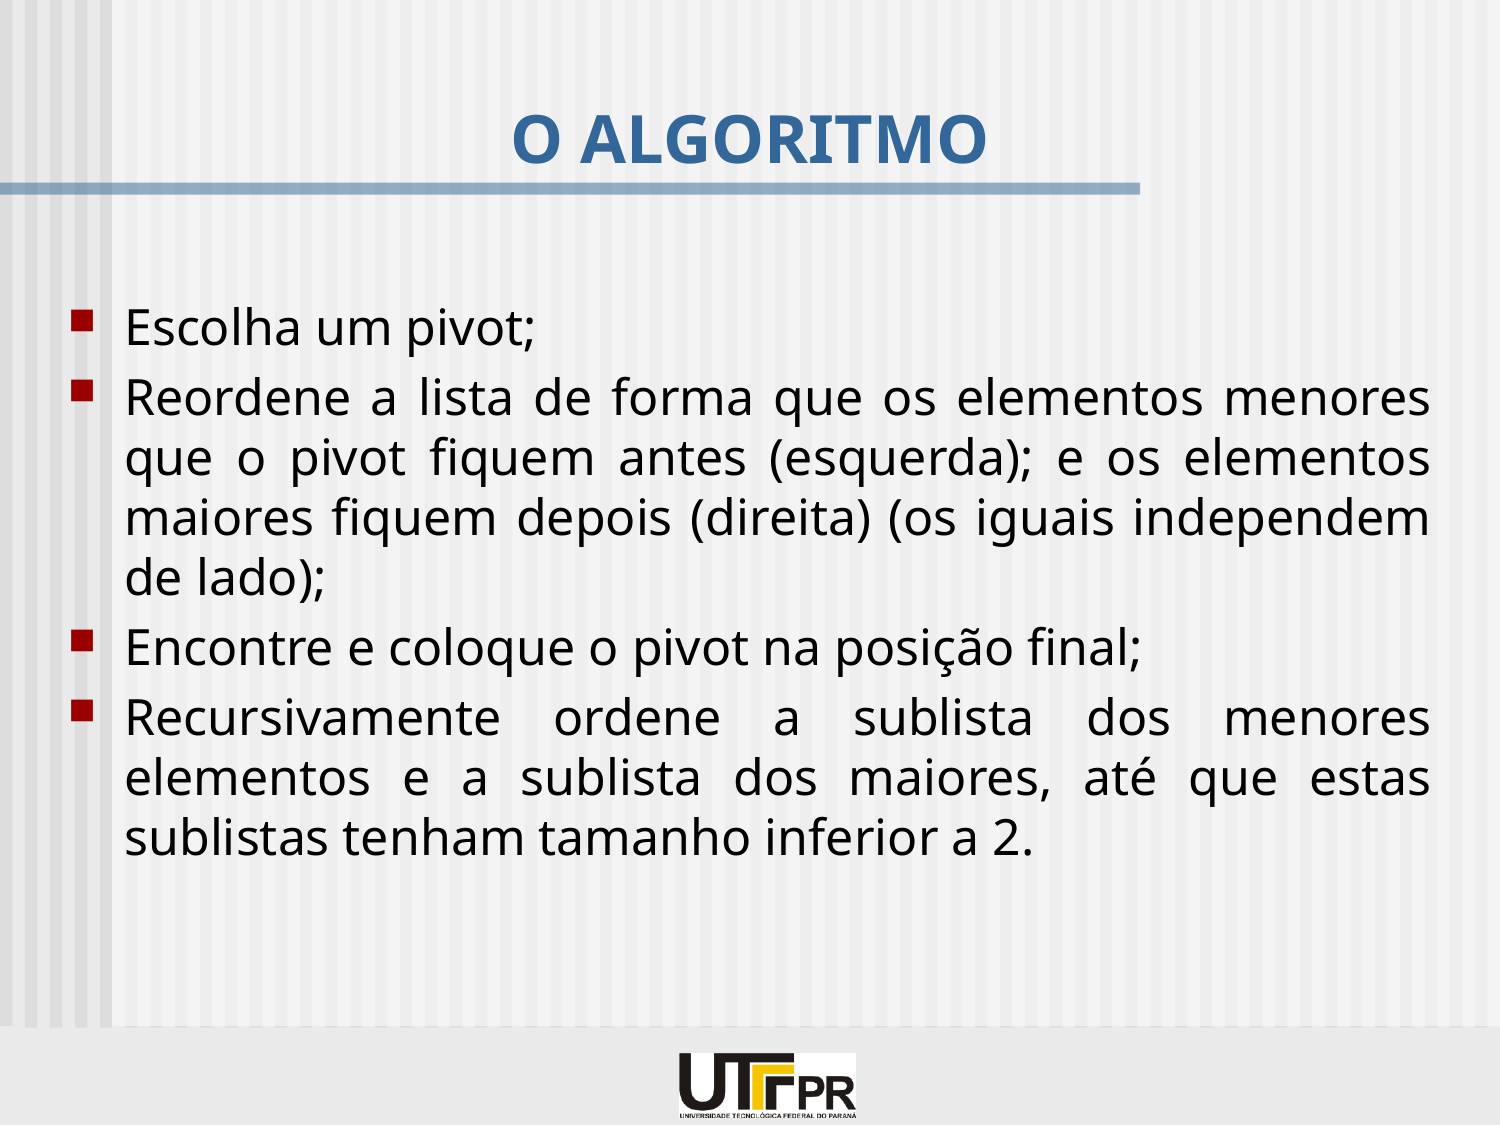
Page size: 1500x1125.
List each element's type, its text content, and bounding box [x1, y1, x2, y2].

list Escolha um pivot; Reordene a lista de forma que os elementos menores que o pivot fiquem antes (esquerda); e os elementos maiores fiquem depois (direita) (os iguais independem de lado); Encontre e coloque o pivot na posição final; Recursivamente ordene a sublista dos menores elementos e a sublista dos maiores, até que estas sublistas tenham tamanho inferior a 2. [52, 207, 1448, 1059]
picture [679, 1059, 856, 1118]
title O ALGORITMO [49, 88, 1451, 185]
